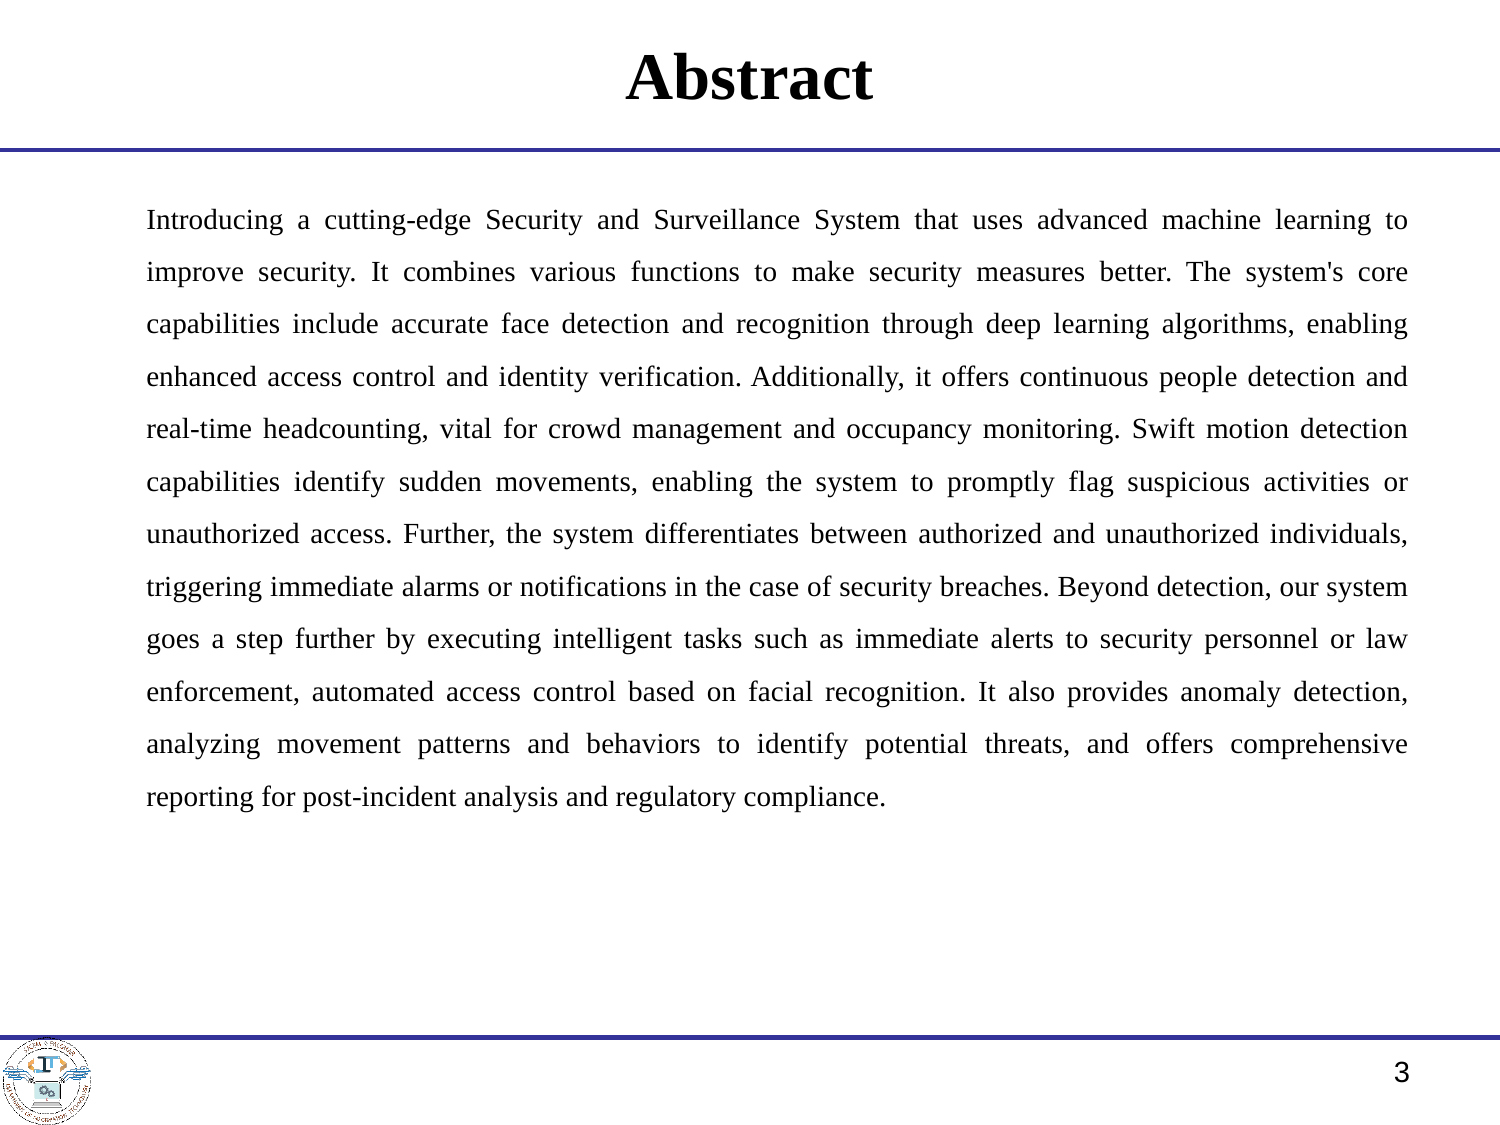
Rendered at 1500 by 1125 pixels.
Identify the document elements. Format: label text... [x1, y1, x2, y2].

title Abstract [75, 20, 1425, 125]
picture [0, 1037, 93, 1125]
list Introducing a cutting-edge Security and Surveillance System that uses advanced machine learning to improve security. It combines various functions to make security measures better. The system's core capabilities include accurate face detection and recognition through deep learning algorithms, enabling enhanced access control and identity verification. Additionally, it offers continuous people detection and real-time headcounting, vital for crowd management and occupancy monitoring. Swift motion detection capabilities identify sudden movements, enabling the system to promptly flag suspicious activities or unauthorized access. Further, the system differentiates between authorized and unauthorized individuals, triggering immediate alarms or notifications in the case of security breaches. Beyond detection, our system goes a step further by executing intelligent tasks such as immediate alerts to security personnel or law enforcement, automated access control based on facial recognition. It also provides anomaly detection, analyzing movement patterns and behaviors to identify potential threats, and offers comprehensive reporting for post-incident analysis and regulatory compliance. [75, 174, 1425, 1025]
text_box ‹#› [1074, 1046, 1425, 1125]
